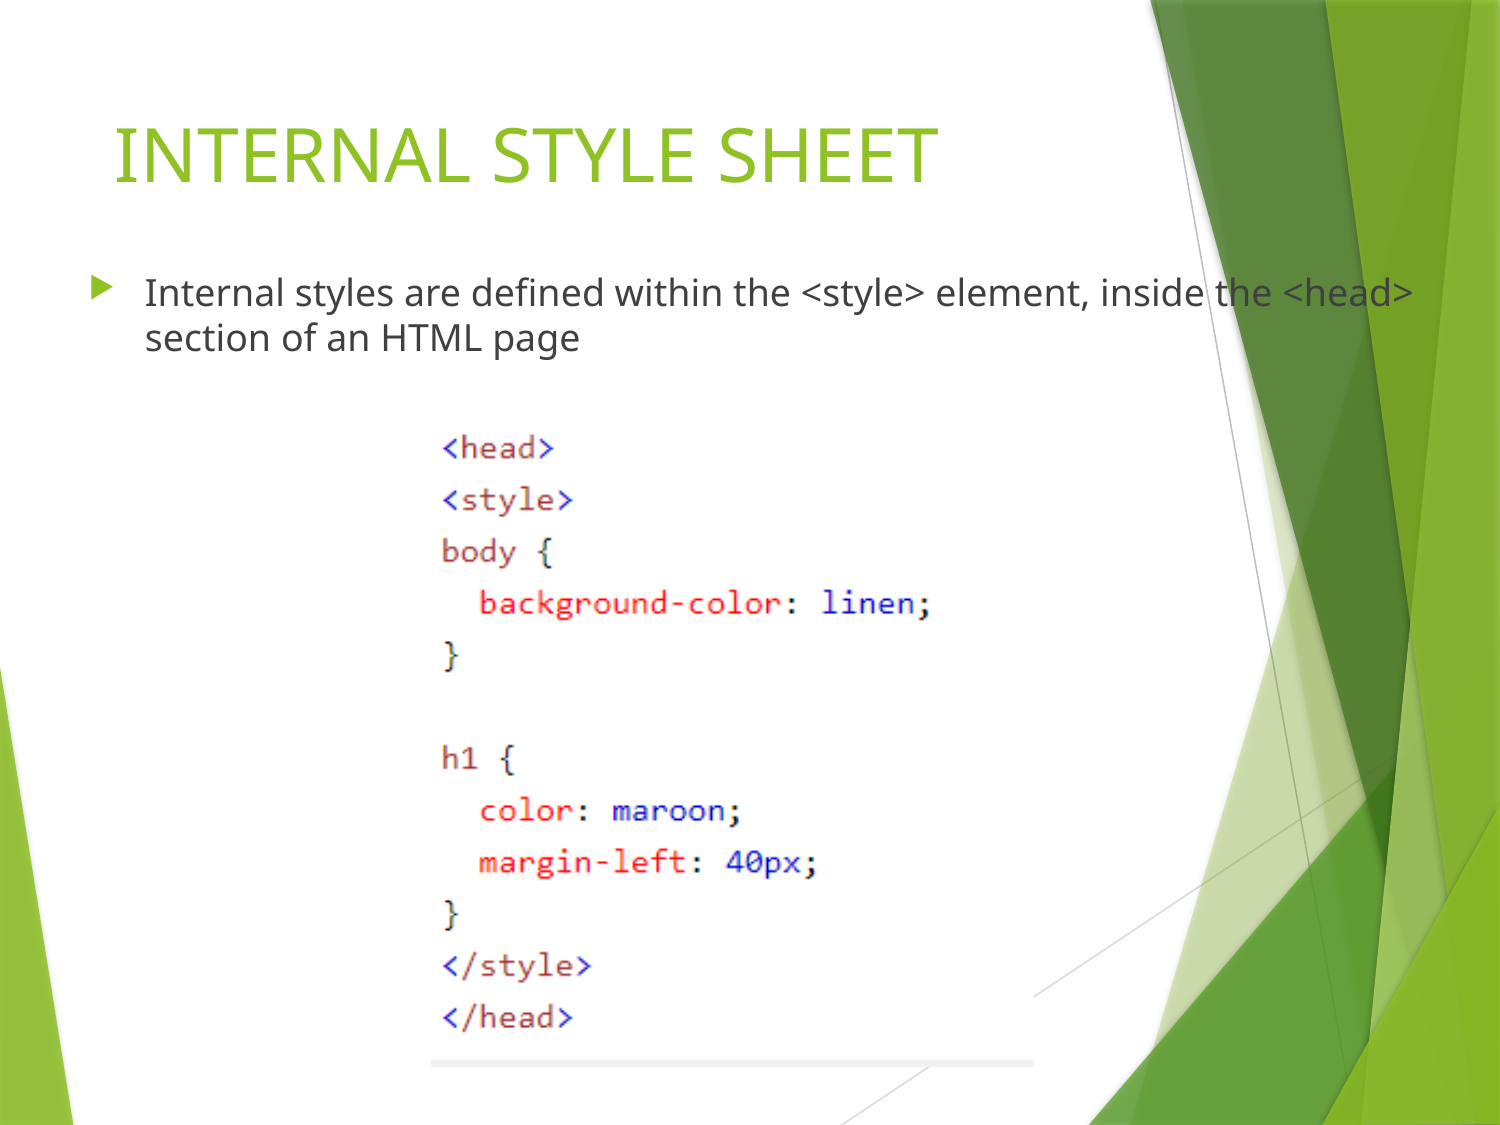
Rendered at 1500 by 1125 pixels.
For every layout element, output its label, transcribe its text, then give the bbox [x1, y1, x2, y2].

list Internal styles are defined within the <style> element, inside the <head> section of an HTML page [73, 261, 1436, 693]
picture [430, 420, 1034, 1067]
title INTERNAL STYLE SHEET [99, 99, 1142, 261]
